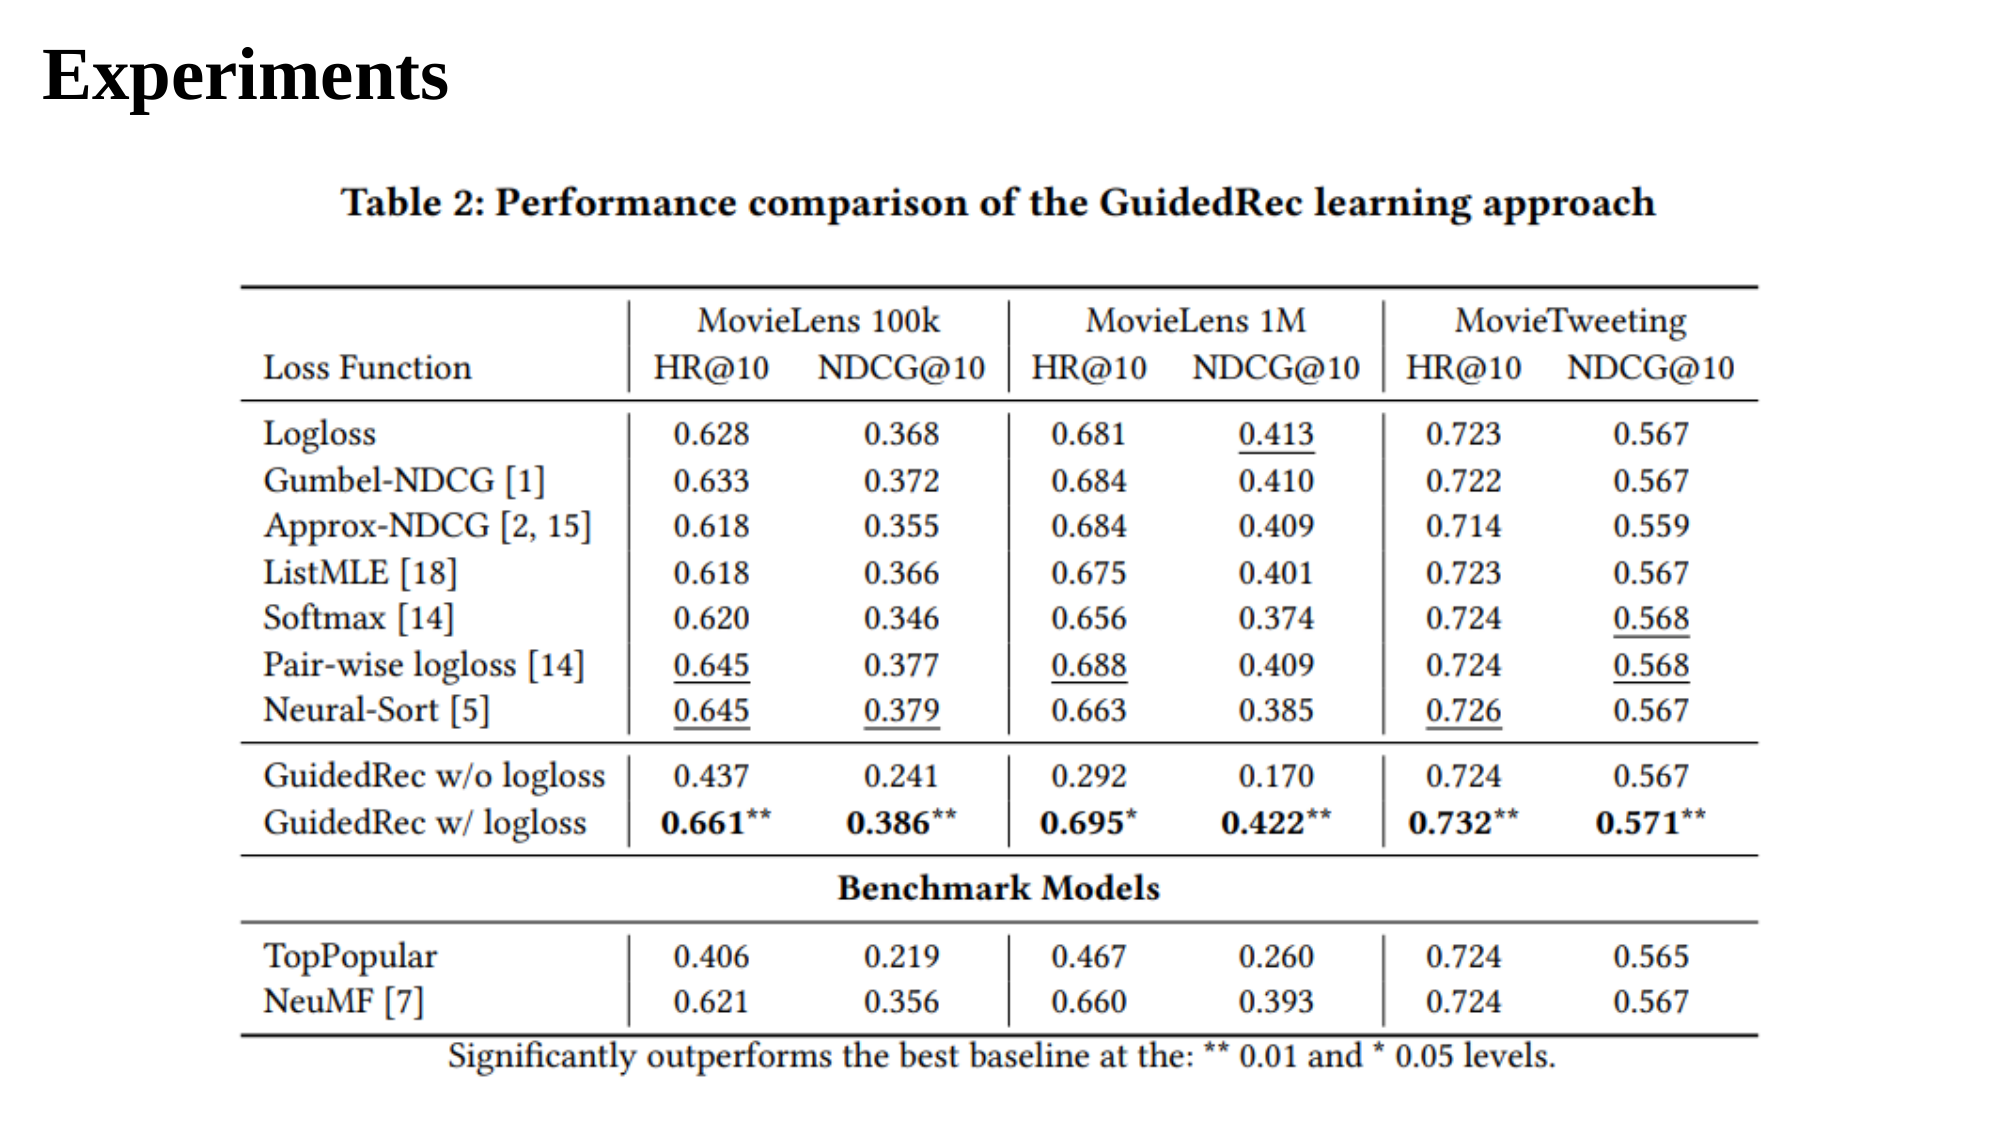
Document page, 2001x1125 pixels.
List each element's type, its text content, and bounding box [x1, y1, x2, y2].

text_box Experiments [27, 16, 466, 122]
picture [234, 180, 1766, 1088]
